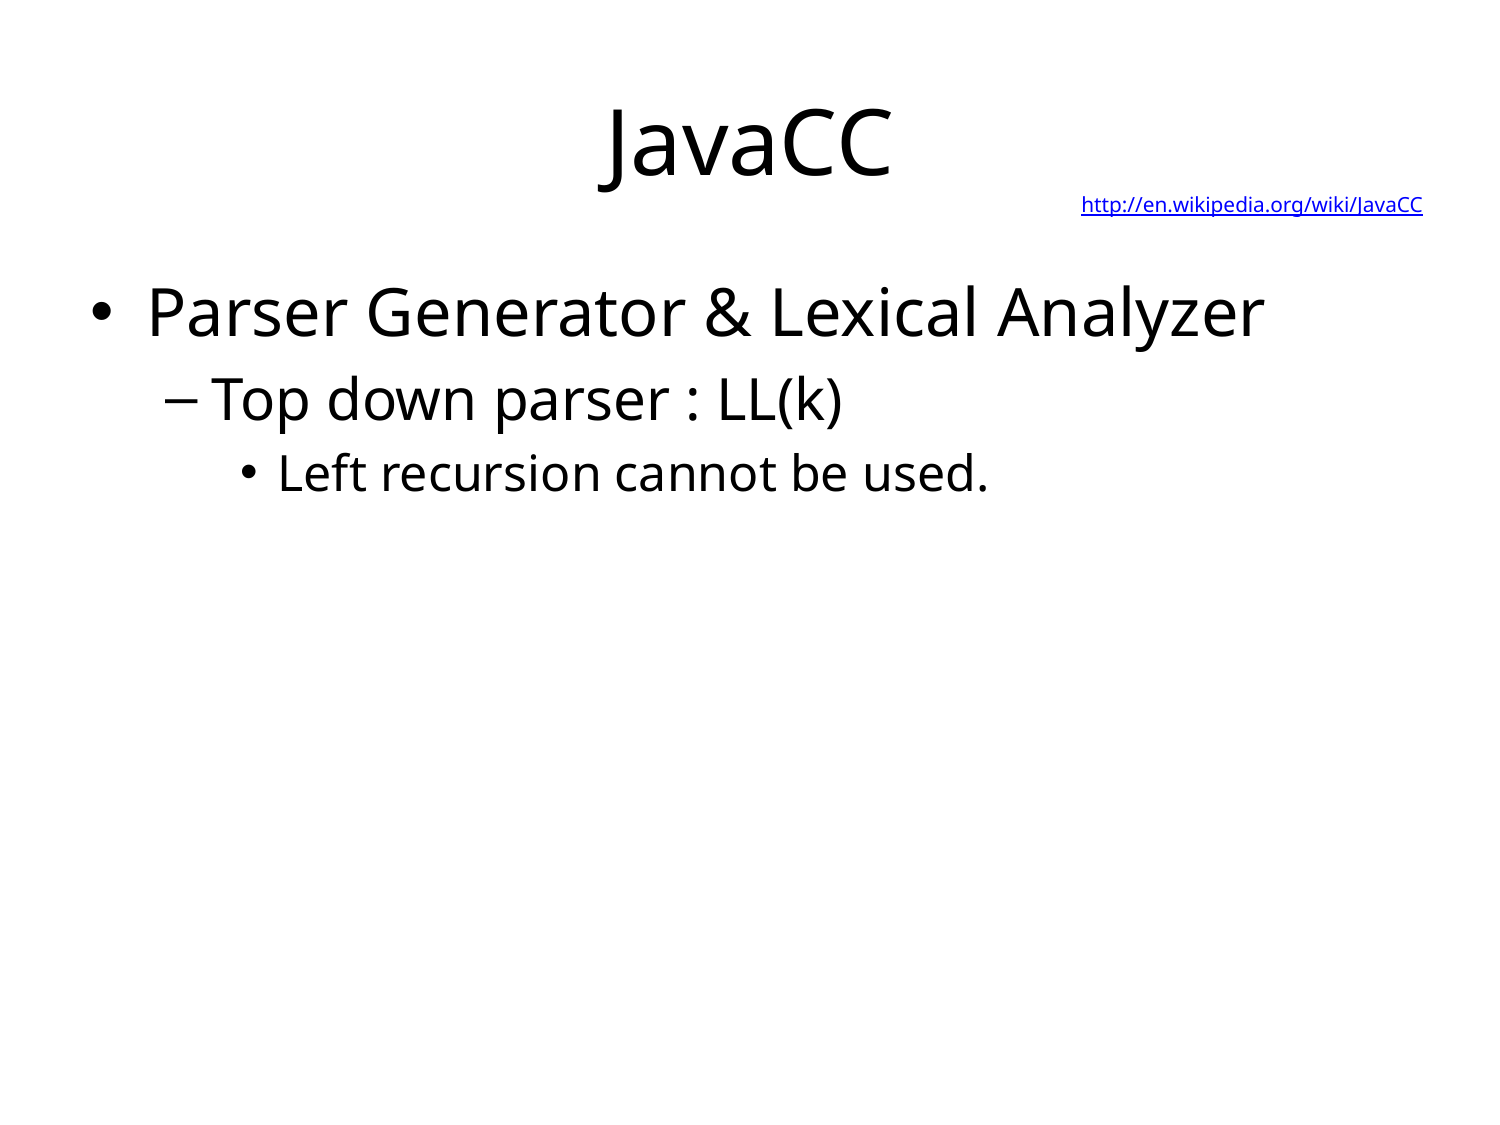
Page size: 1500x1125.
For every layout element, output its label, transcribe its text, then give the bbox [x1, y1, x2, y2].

title JavaCC [75, 45, 1425, 233]
list Parser Generator & Lexical Analyzer Top down parser : LL(k) Left recursion cannot be used. [75, 262, 1425, 1005]
text_box http://en.wikipedia.org/wiki/JavaCC [1066, 184, 1438, 228]
